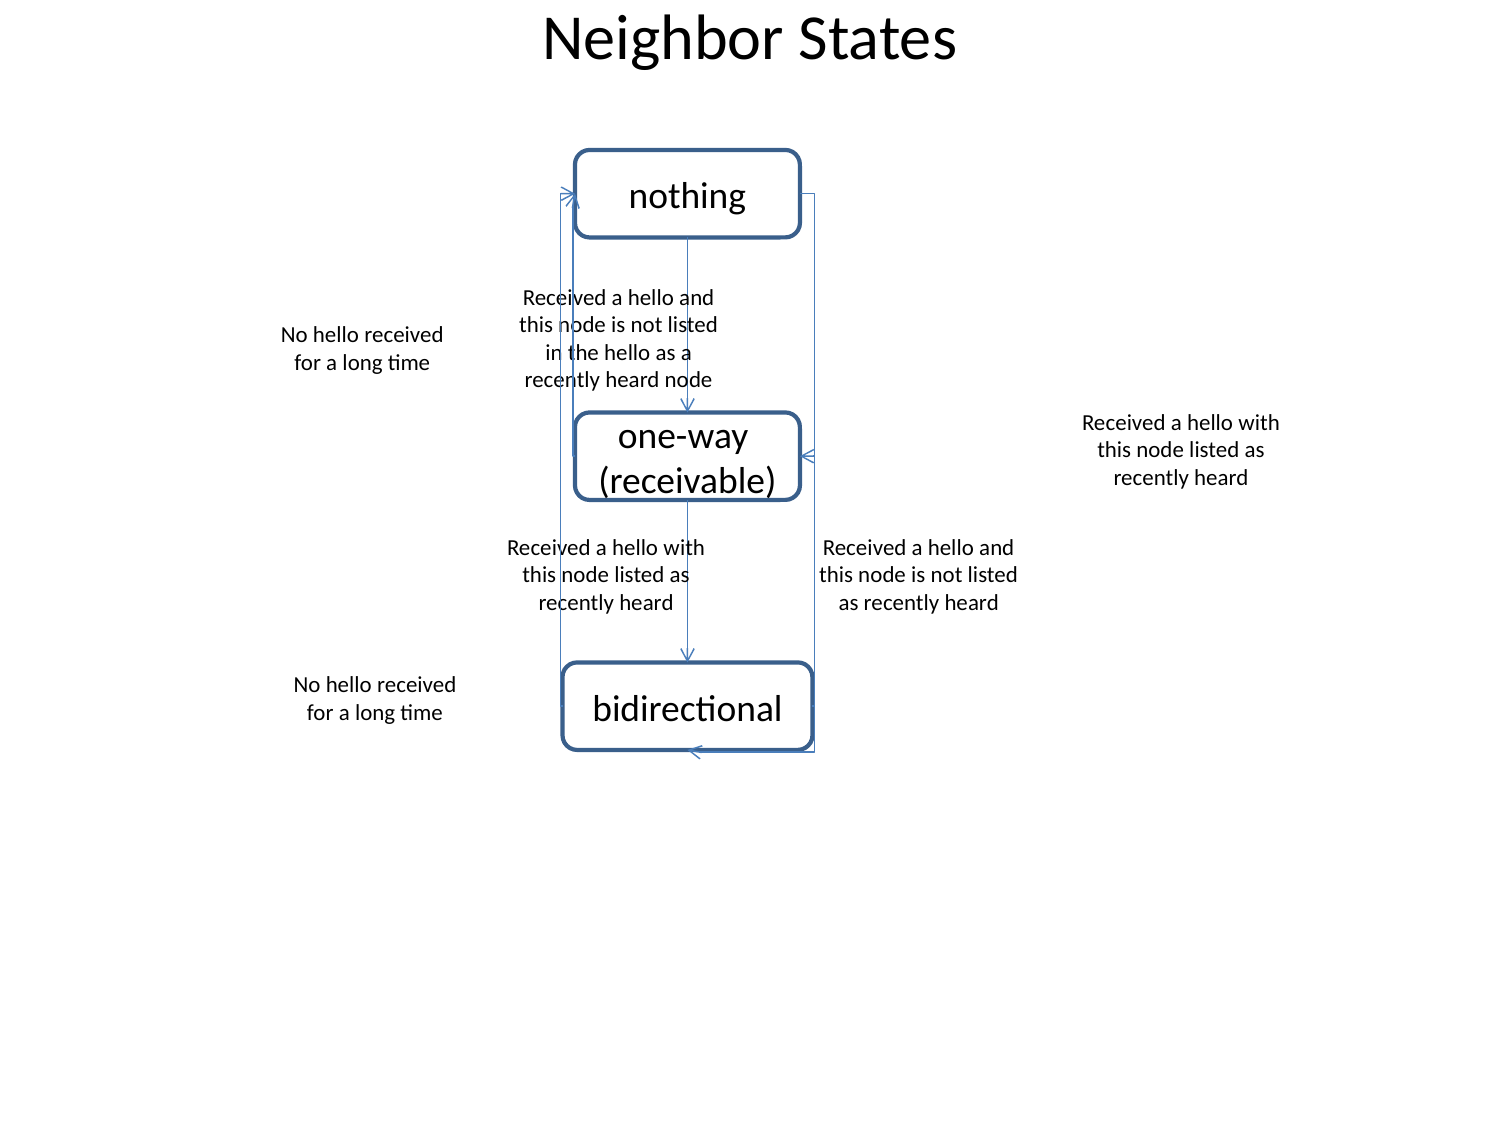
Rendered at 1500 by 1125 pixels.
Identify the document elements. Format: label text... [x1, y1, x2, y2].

text_box No hello received for a long time [262, 312, 463, 383]
title Neighbor States [75, 0, 1425, 80]
text_box Received a hello and this node is not listed as recently heard [816, 525, 1038, 623]
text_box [562, 193, 576, 707]
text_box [687, 193, 801, 751]
text_box Received a hello and this node is not listed in the hello as a recently heard node [499, 274, 557, 400]
text_box Received a hello with this node listed as recently heard [1062, 399, 1300, 498]
text_box Received a hello and this node is not listed in the hello as a recently heard node [580, 274, 682, 400]
text_box No hello received for a long time [275, 662, 475, 733]
text_box Received a hello with this node listed as recently heard [579, 525, 682, 623]
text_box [799, 455, 813, 707]
text_box one-way (receivable) [579, 410, 682, 503]
text_box bidirectional [560, 660, 682, 753]
text_box nothing [572, 147, 803, 240]
text_box Received a hello with this node listed as recently heard [487, 525, 557, 623]
text_box bidirectional [804, 713, 814, 751]
